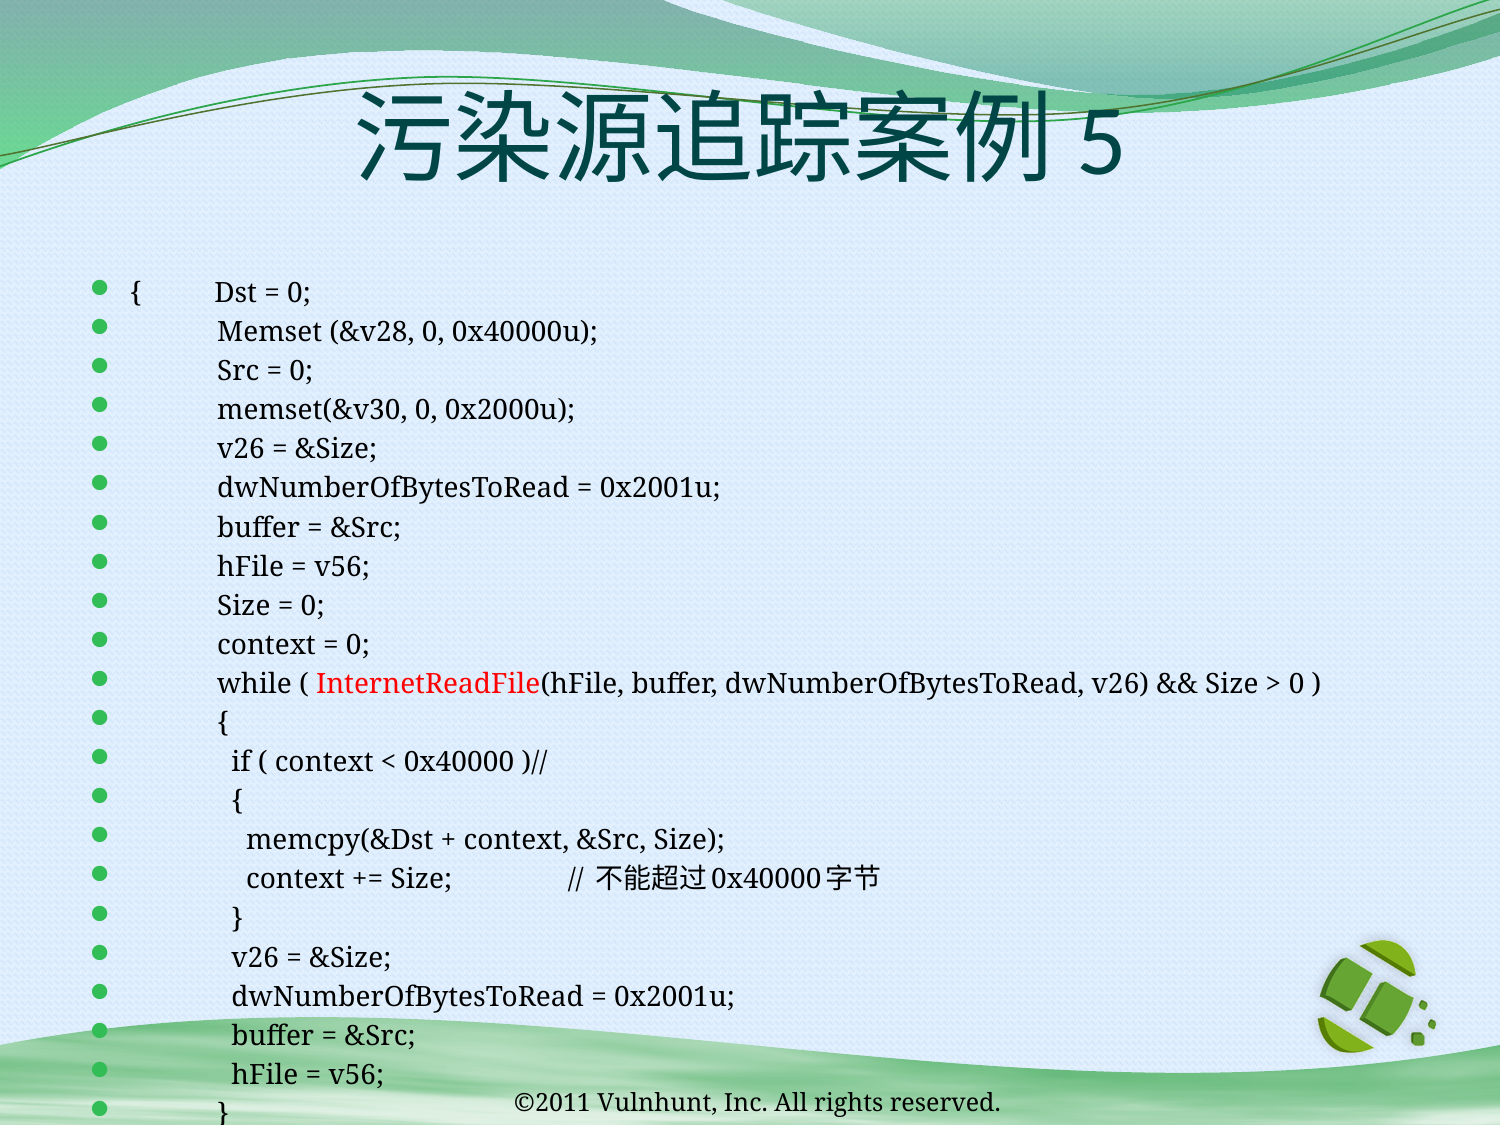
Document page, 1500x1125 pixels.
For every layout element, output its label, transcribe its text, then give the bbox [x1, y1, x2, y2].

title 污染源追踪案例5 [64, 66, 1415, 195]
list { Dst = 0; Memset (&v28, 0, 0x40000u); Src = 0; memset(&v30, 0, 0x2000u); v26 = &Size; dwNumberOfBytesToRead = 0x2001u; buffer = &Src; hFile = v56; Size = 0; context = 0; while ( InternetReadFile(hFile, buffer, dwNumberOfBytesToRead, v26) && Size > 0 ) { if ( context < 0x40000 )// { memcpy(&Dst + context, &Src, Size); context += Size; // 不能超过0x40000字节 } v26 = &Size; dwNumberOfBytesToRead = 0x2001u; buffer = &Src; hFile = v56; } } [75, 267, 1459, 1125]
